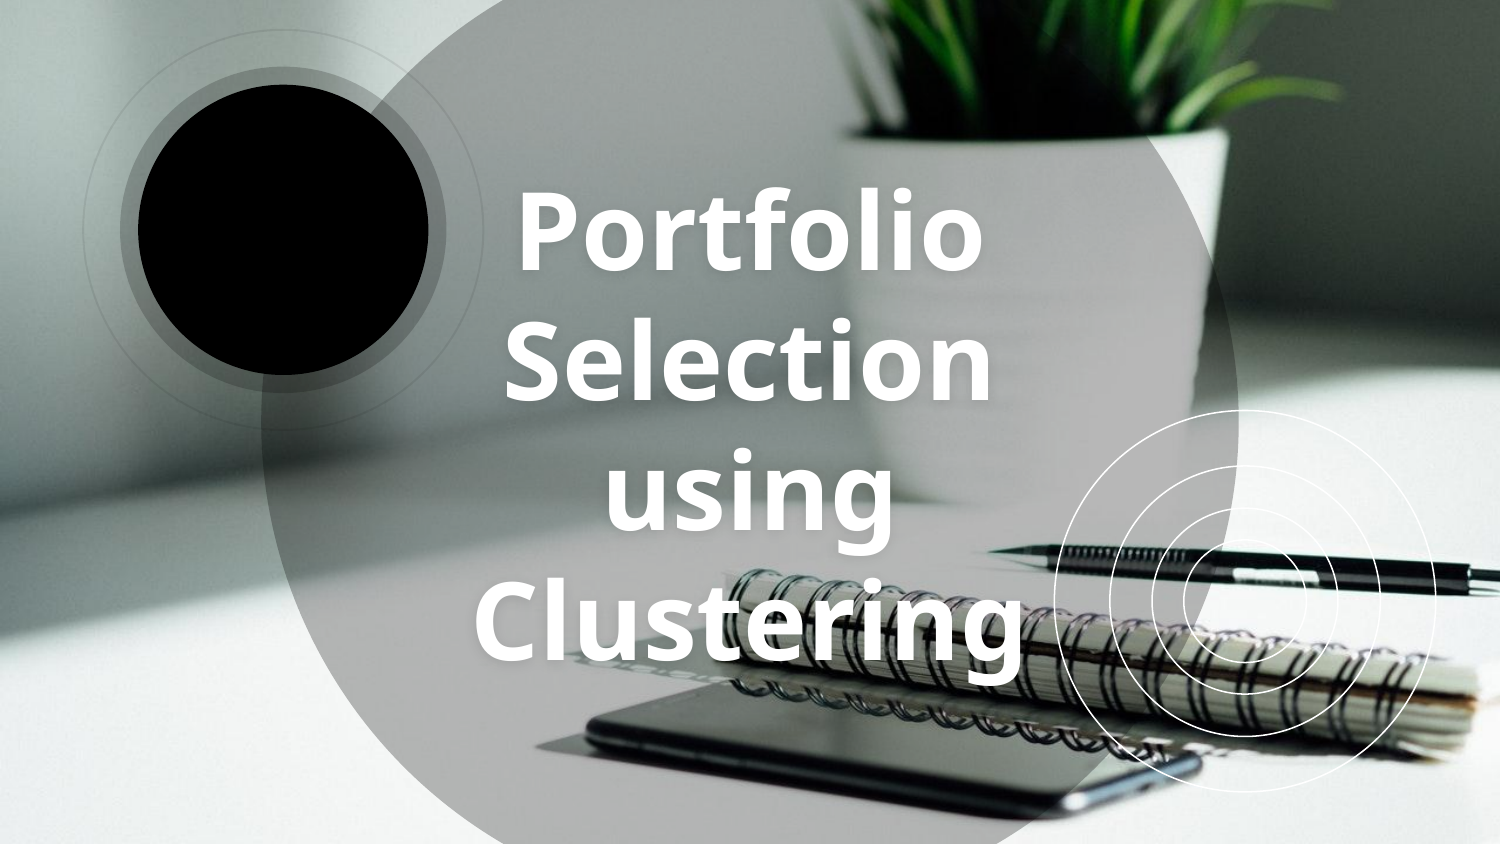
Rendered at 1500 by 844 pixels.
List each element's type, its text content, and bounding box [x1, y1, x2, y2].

picture [0, 0, 1500, 844]
title Portfolio Selection using Clustering [362, 326, 1138, 517]
